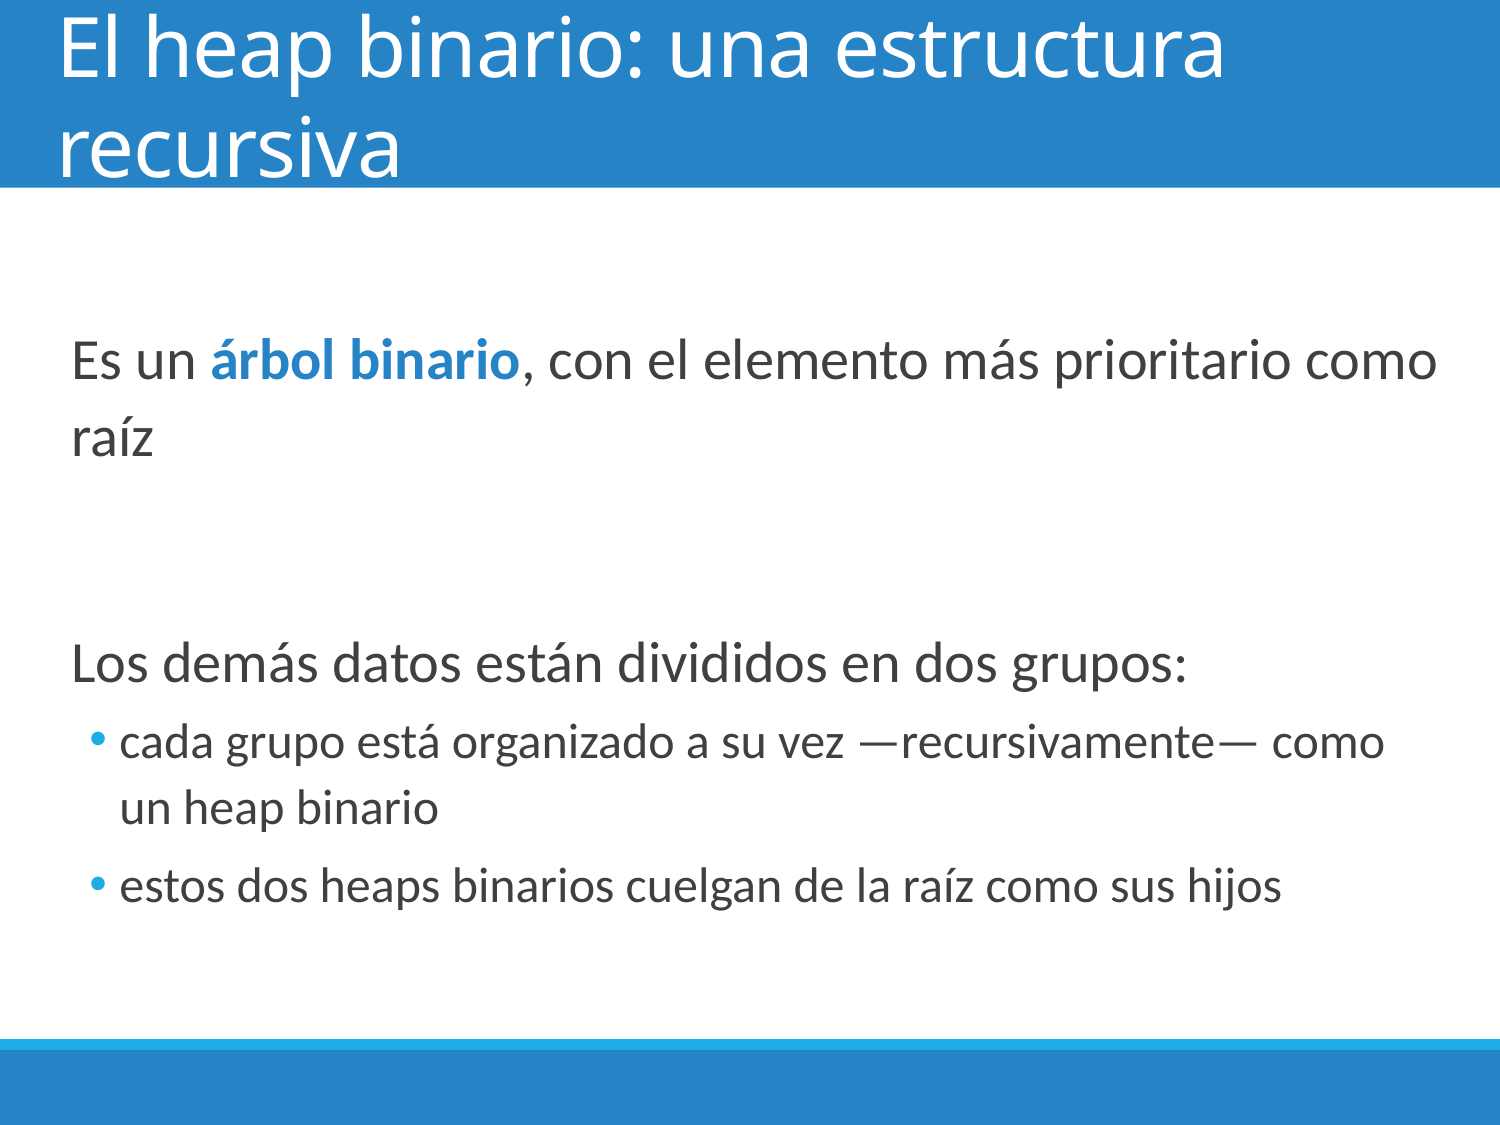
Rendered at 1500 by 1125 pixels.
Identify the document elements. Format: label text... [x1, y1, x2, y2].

title El heap binario: una estructura recursiva [41, 0, 1459, 188]
list Es un árbol binario, con el elemento más prioritario como raíz Los demás datos están divididos en dos grupos: cada grupo está organizado a su vez —recursivamente— como un heap binario estos dos heaps binarios cuelgan de la raíz como sus hijos [41, 211, 1459, 1016]
